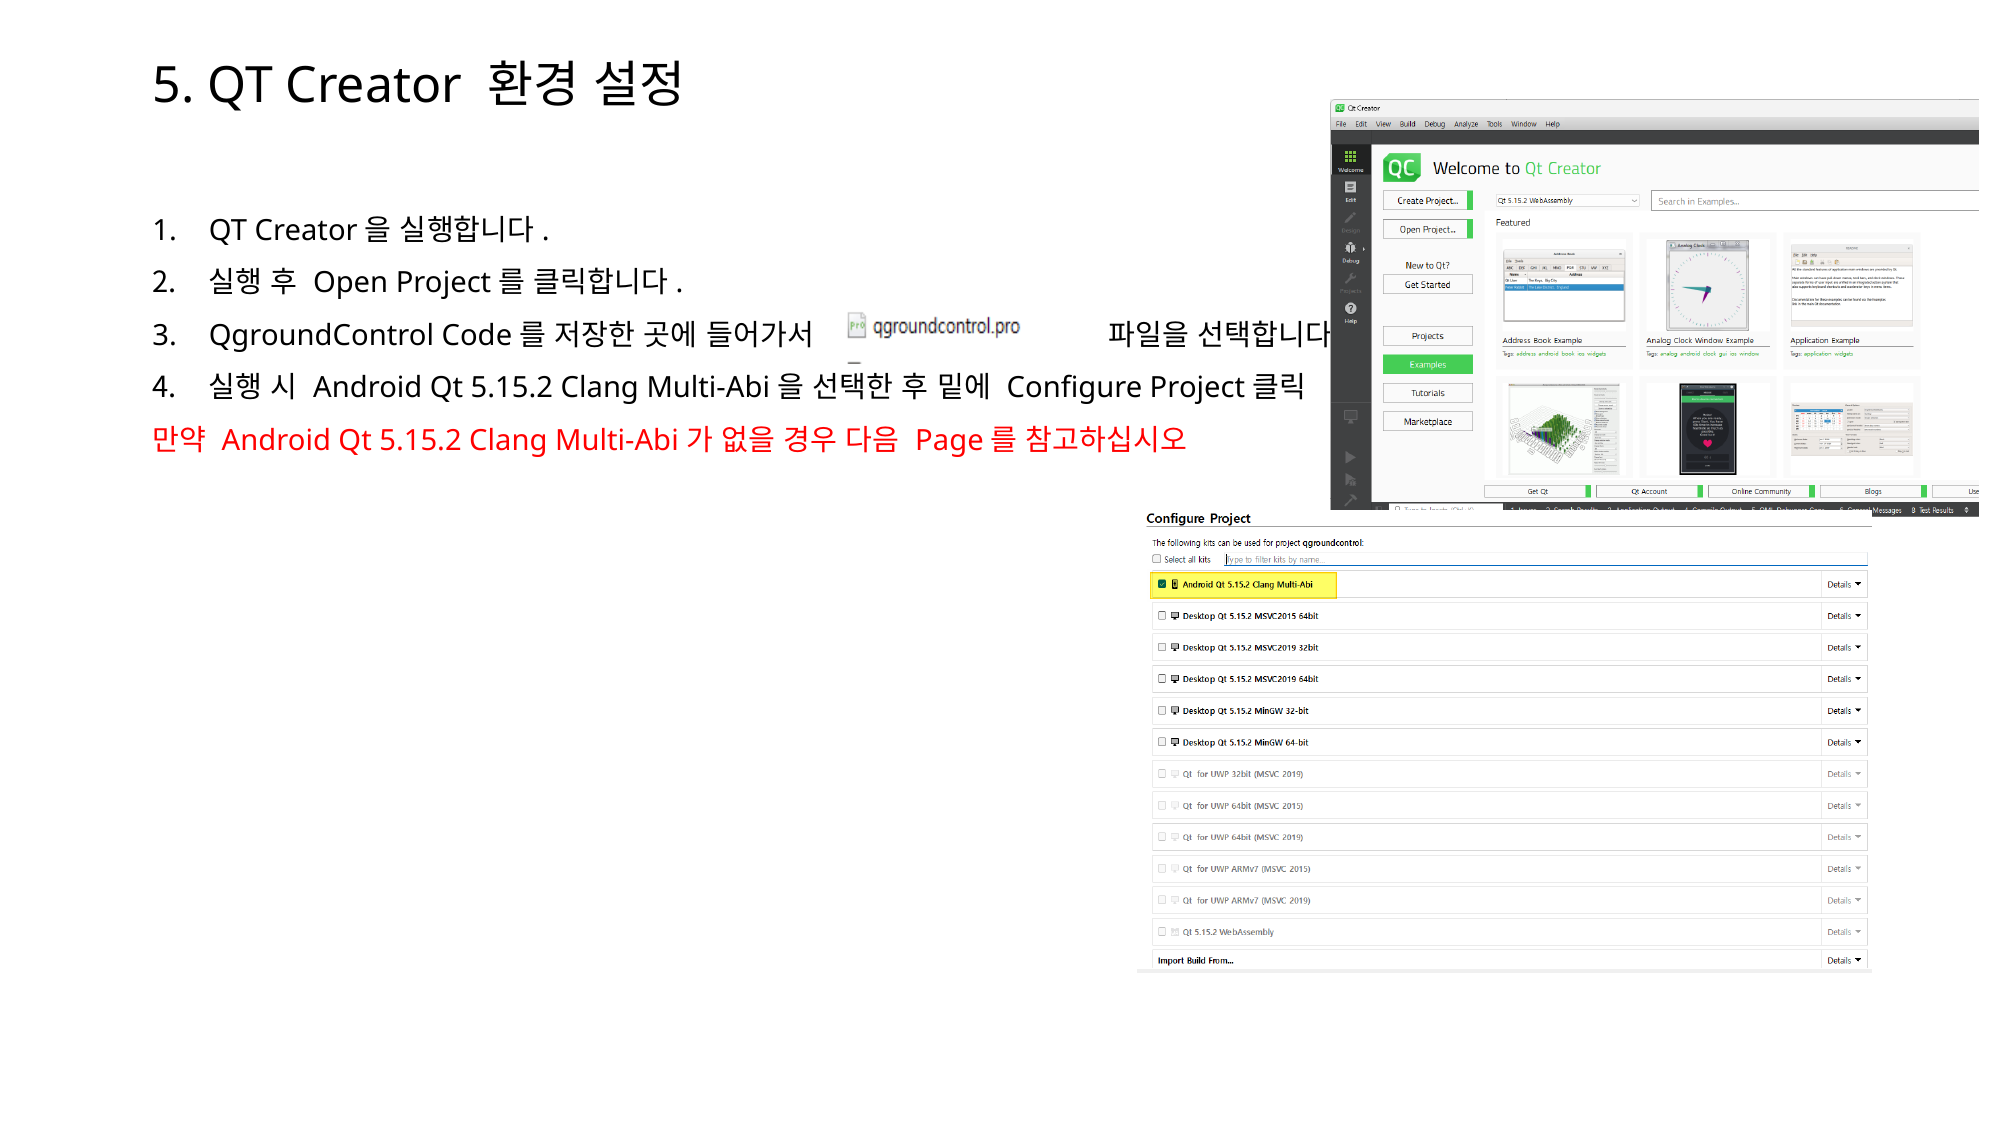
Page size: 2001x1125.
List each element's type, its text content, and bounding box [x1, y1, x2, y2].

list QT Creator을 실행합니다. 실행 후 Open Project를 클릭합니다. QgroundControl Code를 저장한 곳에 들어가서 파일을 선택합니다 실행 시 Android Qt 5.15.2 Clang Multi-Abi을 선택한 후 밑에 Configure Project클릭 만약 Android Qt 5.15.2 Clang Multi-Abi가 없을 경우 다음 Page를 참고하십시오 [137, 151, 1863, 1014]
title 5. QT Creator 환경 설정 [137, 59, 1863, 112]
picture [834, 290, 1044, 364]
picture [1137, 99, 1979, 974]
